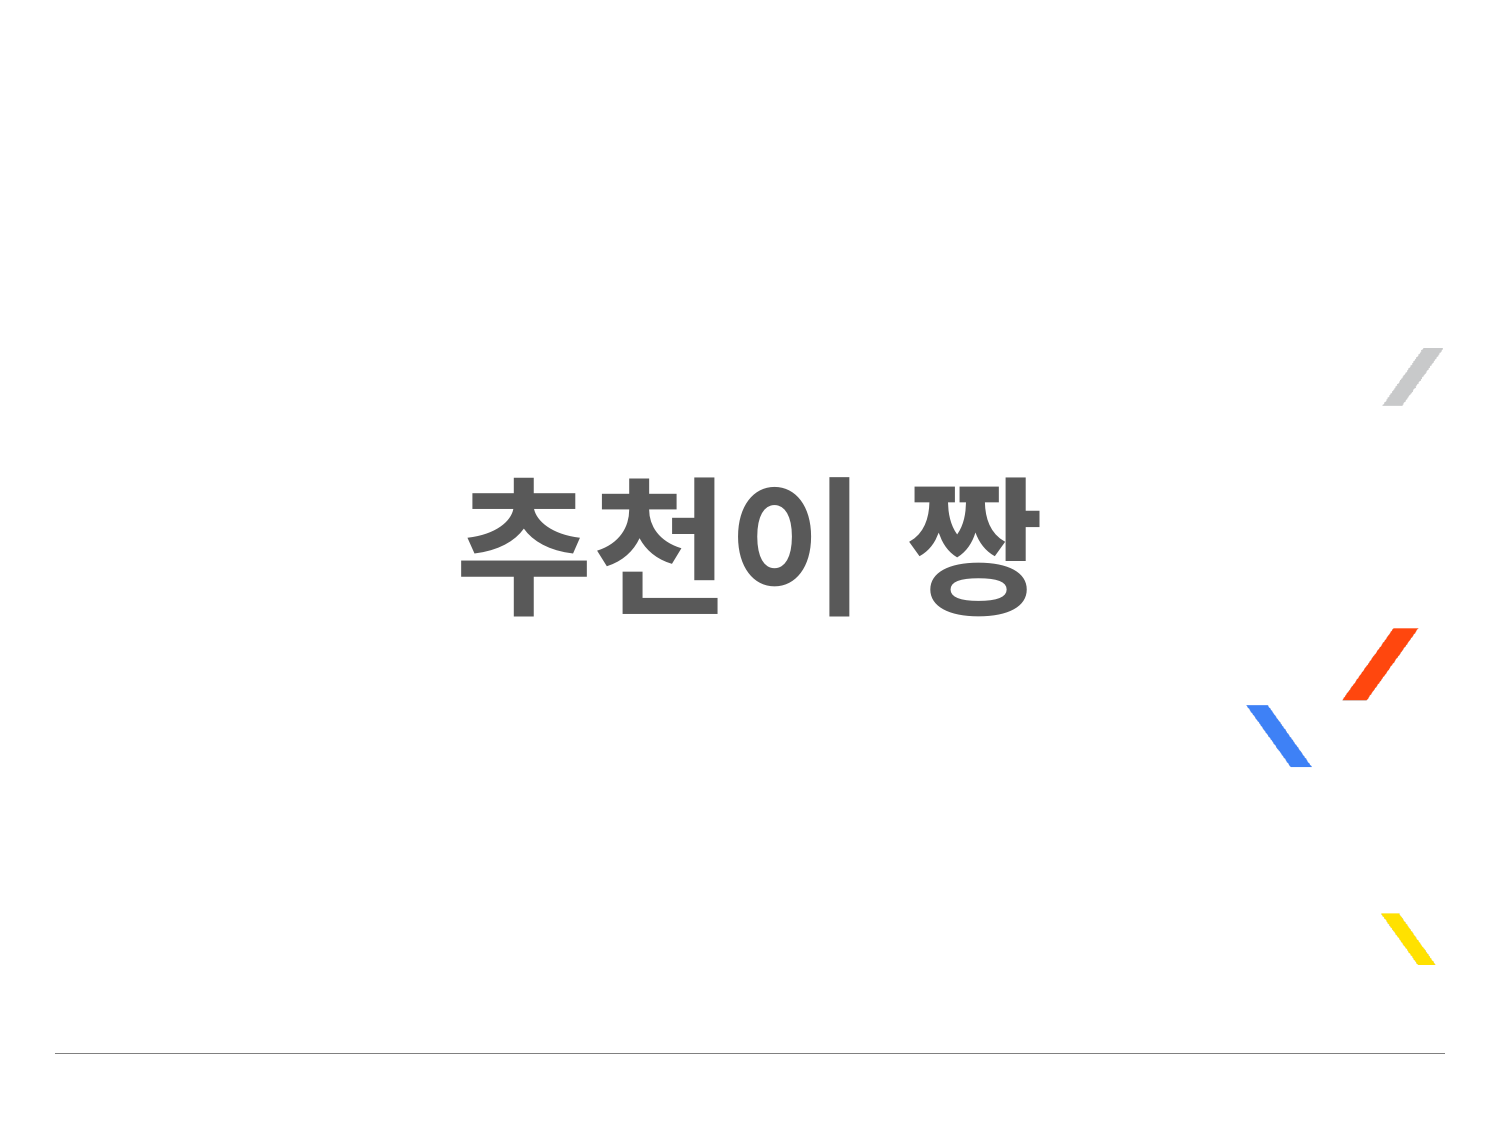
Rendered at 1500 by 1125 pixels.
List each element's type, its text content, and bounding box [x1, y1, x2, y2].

title 추천이 짱 [103, 137, 1397, 861]
picture [1246, 348, 1443, 965]
